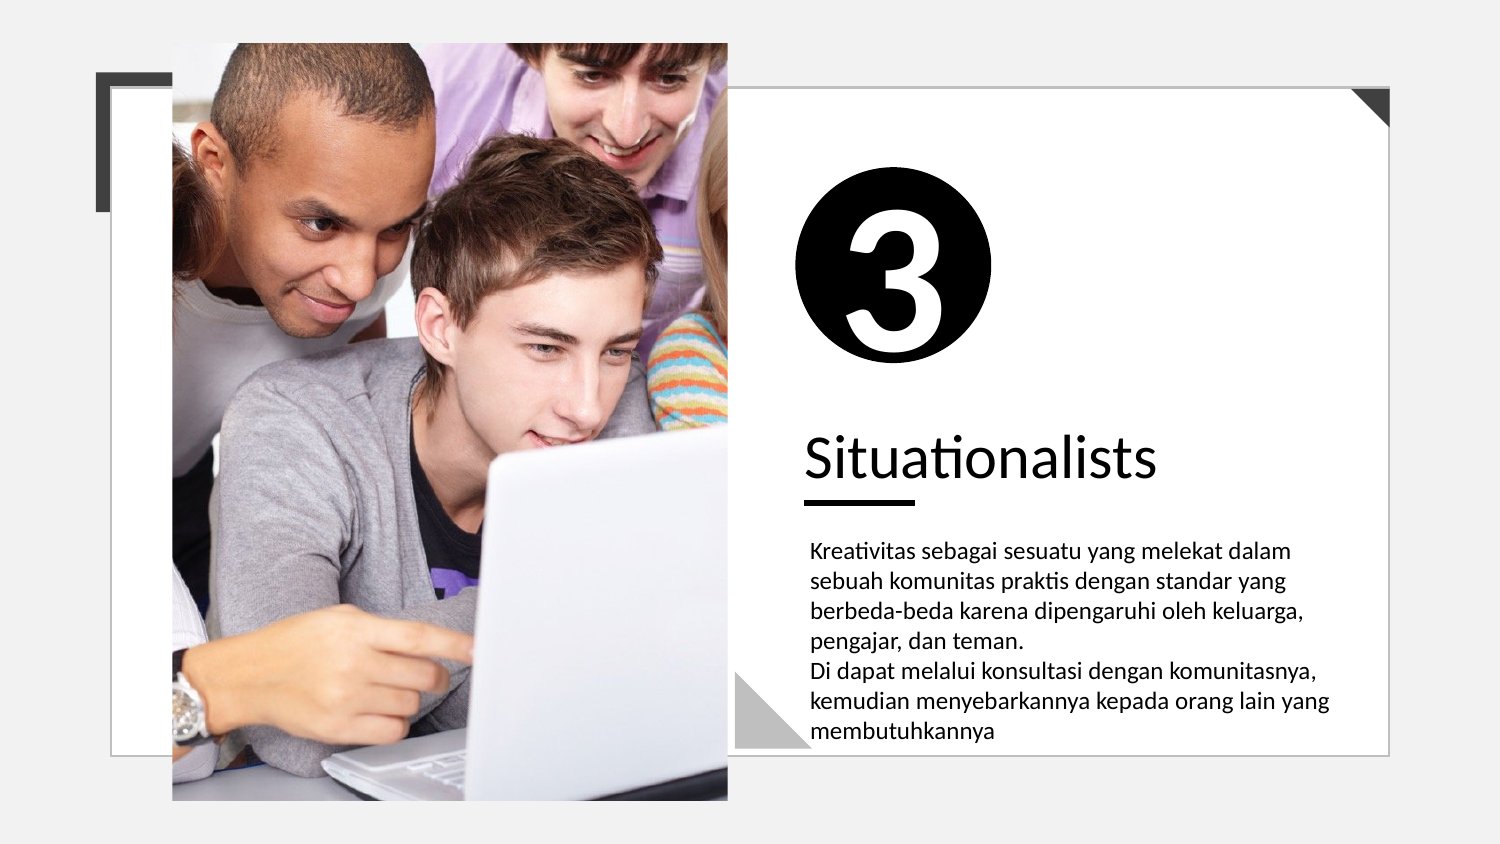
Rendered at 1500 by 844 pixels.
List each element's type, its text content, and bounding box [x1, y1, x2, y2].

text_box [728, 86, 1390, 757]
text_box 3 [794, 166, 993, 365]
text_box [1348, 87, 1391, 131]
text_box [95, 71, 172, 213]
text_box [110, 86, 172, 757]
text_box Situationalists [789, 408, 1352, 499]
text_box [733, 668, 795, 750]
picture [172, 43, 728, 801]
text_box Kreativitas sebagai sesuatu yang melekat dalam sebuah komunitas praktis dengan standar yang berbeda-beda karena dipengaruhi oleh keluarga, pengajar, dan teman. Di dapat melalui konsultasi dengan komunitasnya, kemudian menyebarkannya kepada orang lain yang membutuhkannya [795, 527, 1371, 752]
